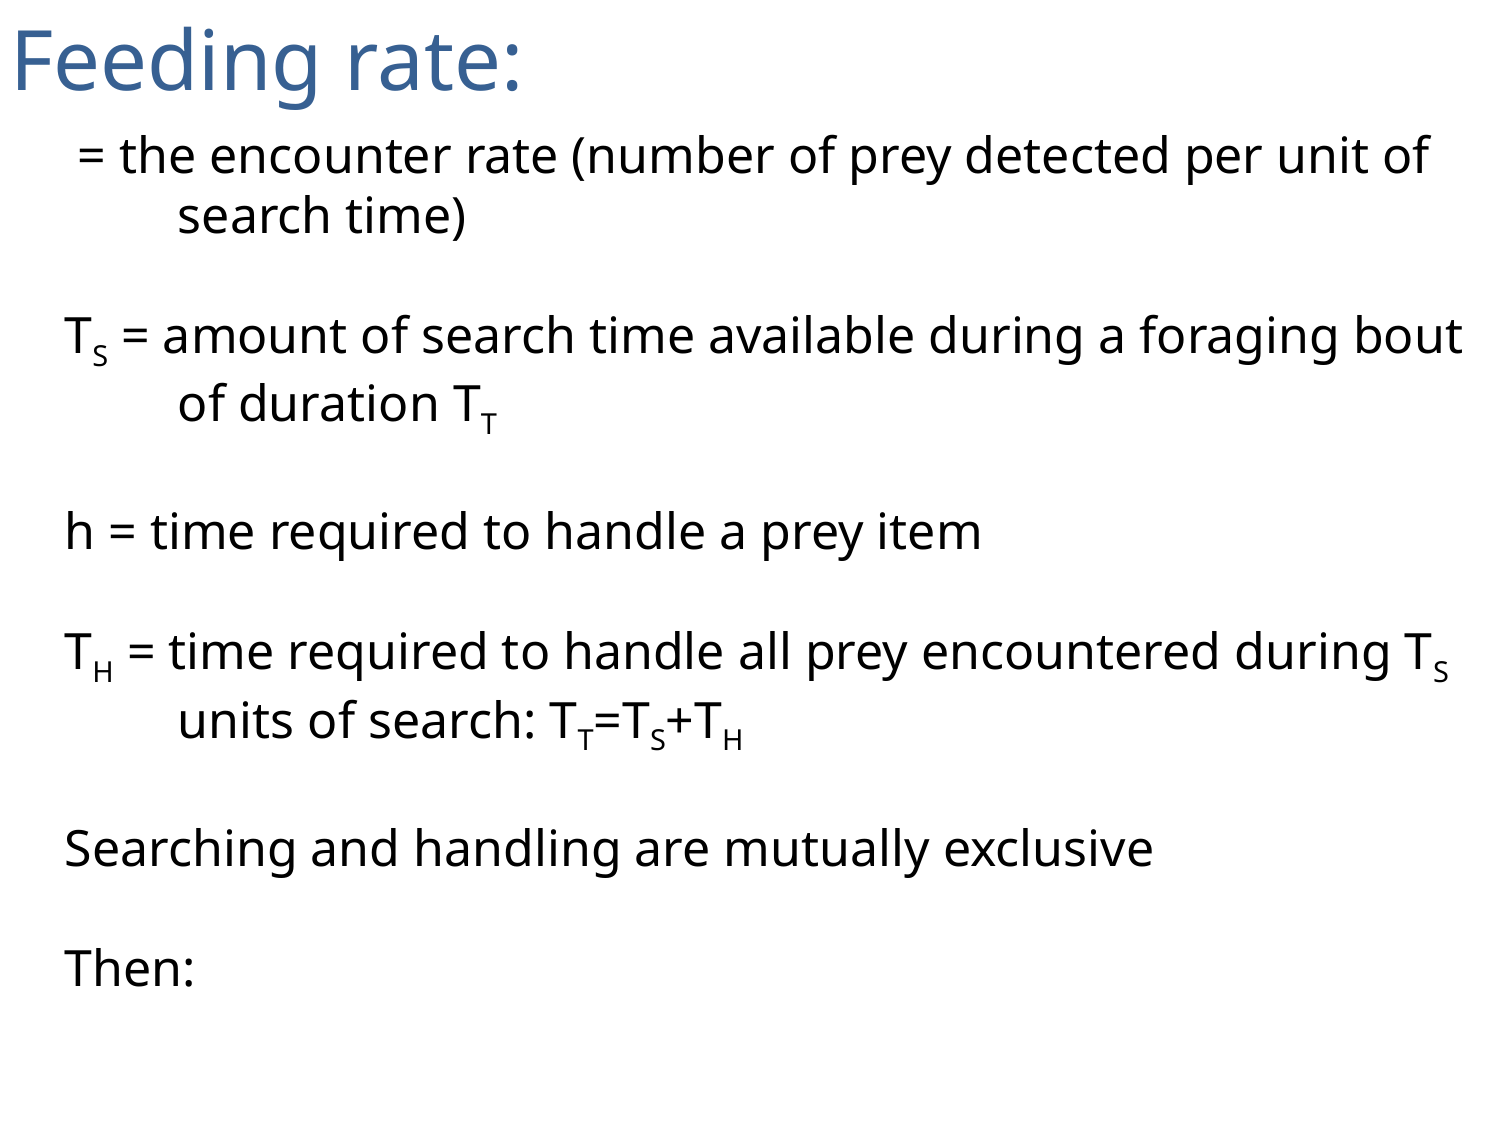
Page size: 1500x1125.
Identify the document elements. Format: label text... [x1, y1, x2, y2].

text_box Feeding rate: [0, 0, 539, 115]
